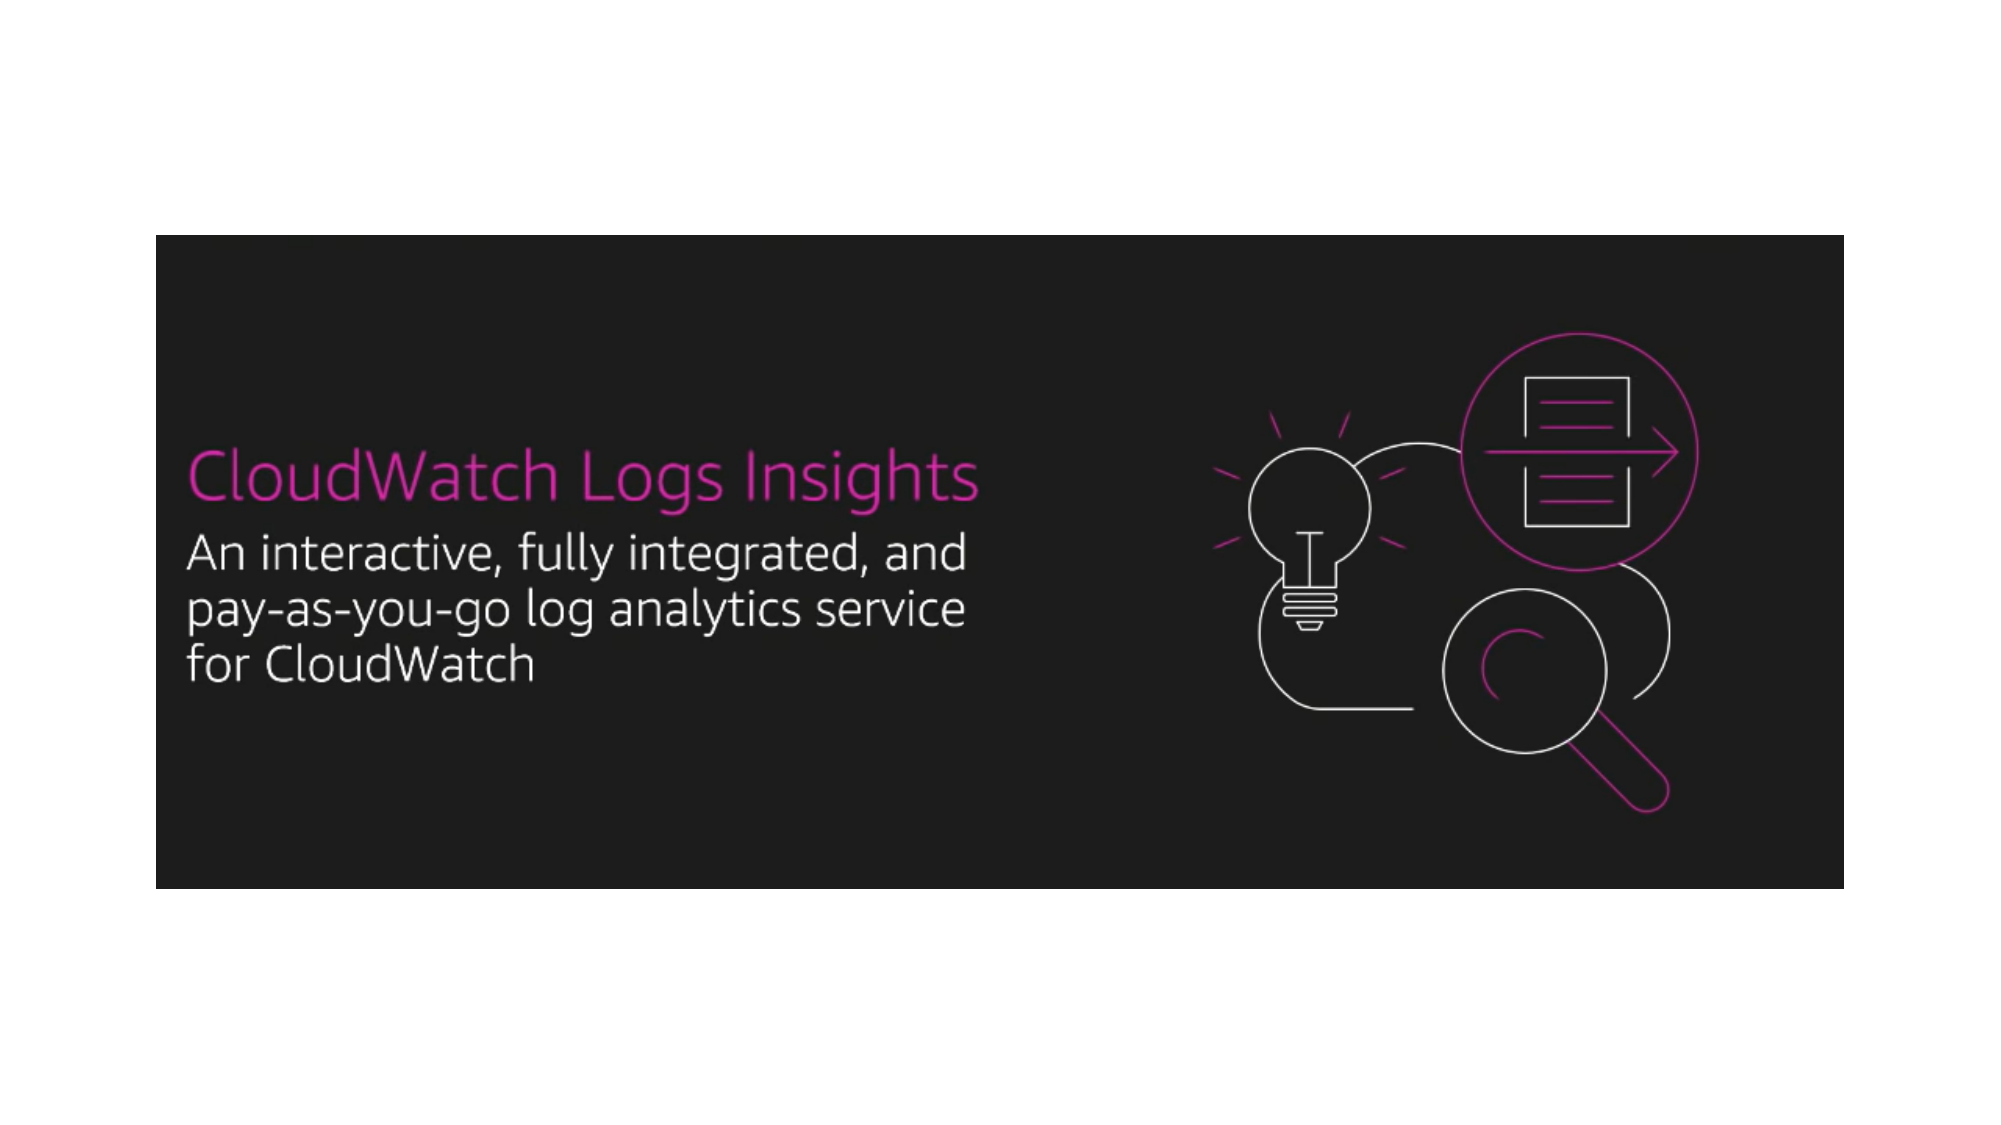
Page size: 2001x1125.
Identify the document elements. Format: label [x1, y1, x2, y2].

picture [156, 235, 1844, 889]
